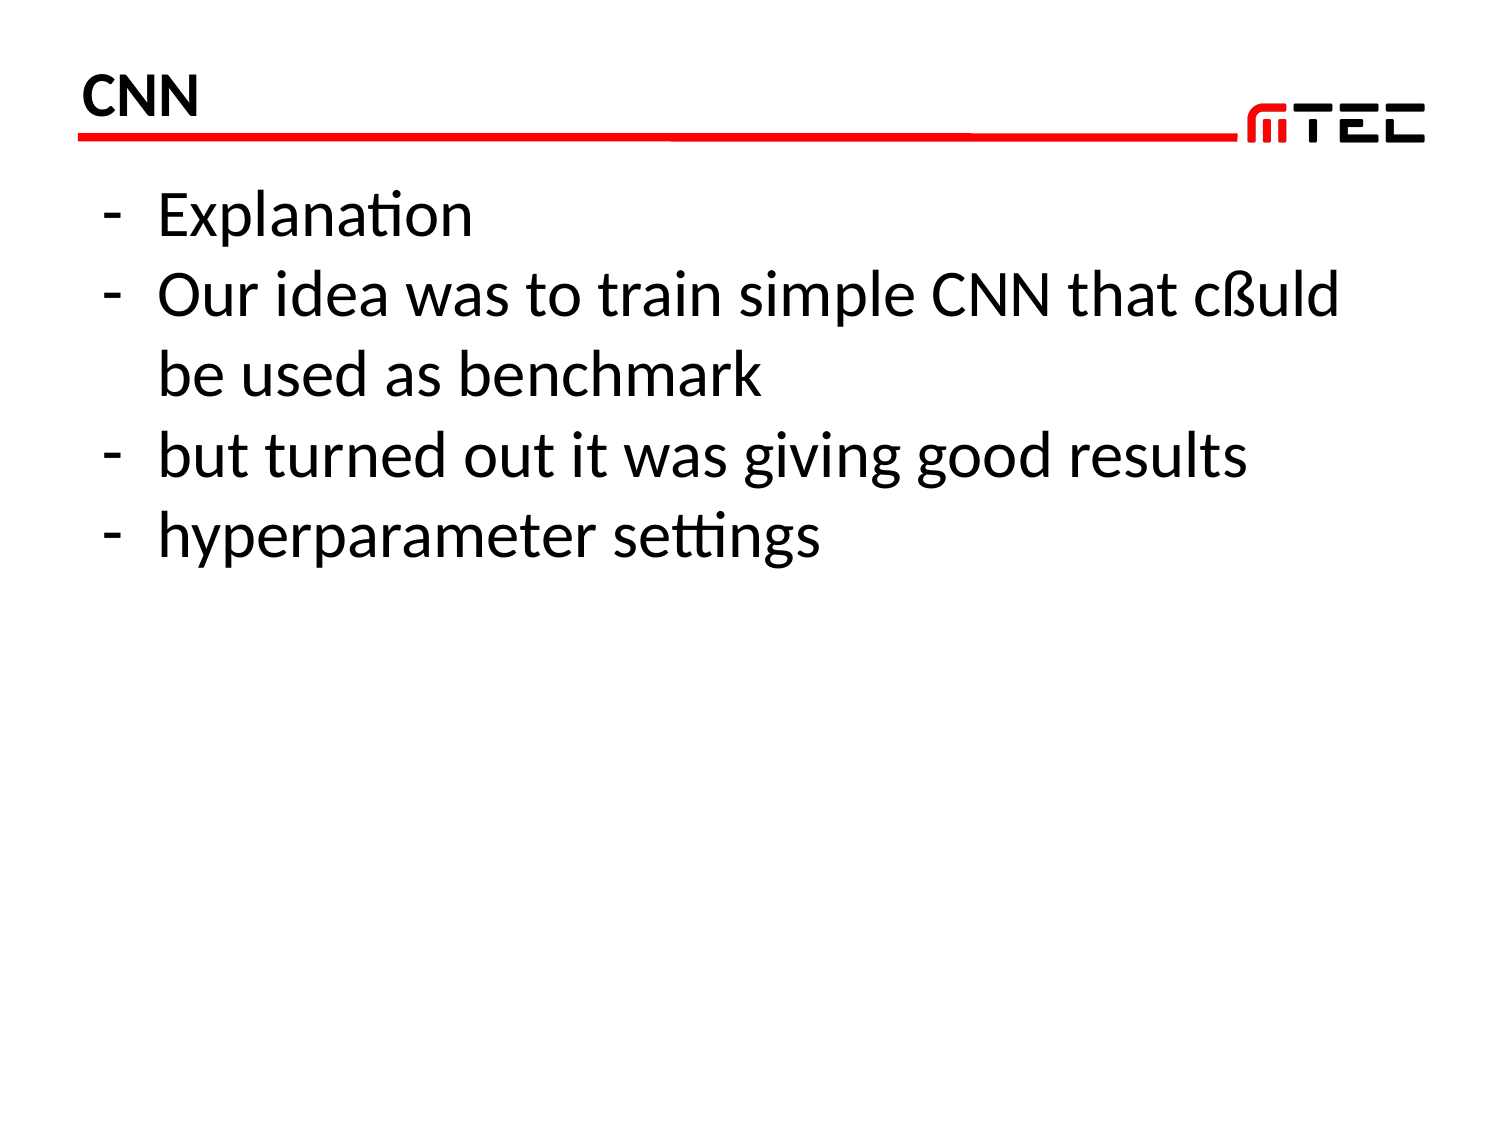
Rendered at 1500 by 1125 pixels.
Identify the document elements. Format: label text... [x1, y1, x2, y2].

list Explanation Our idea was to train simple CNN that cßuld be used as benchmark but turned out it was giving good results hyperparameter settings [75, 162, 1425, 1005]
picture [1247, 103, 1425, 143]
title CNN [75, 45, 1238, 138]
